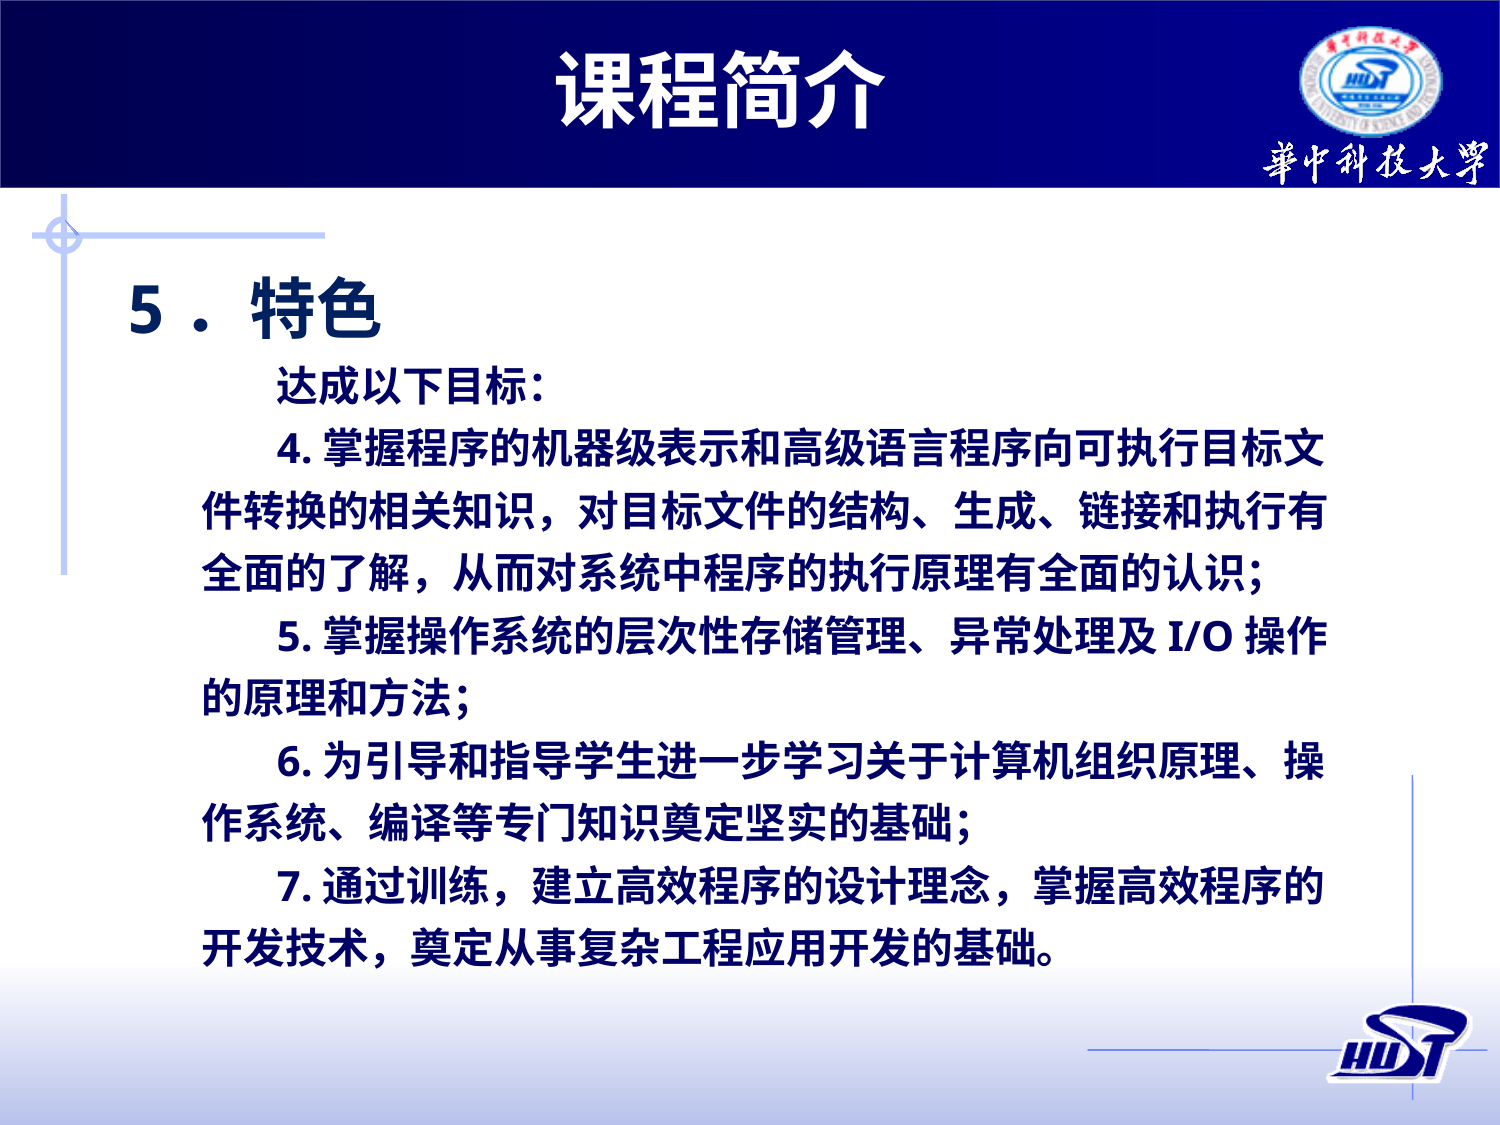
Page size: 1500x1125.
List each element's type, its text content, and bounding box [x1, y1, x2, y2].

text_box 5．特色 达成以下目标： 4.掌握程序的机器级表示和高级语言程序向可执行目标文件转换的相关知识，对目标文件的结构、生成、链接和执行有全面的了解，从而对系统中程序的执行原理有全面的认识； 5.掌握操作系统的层次性存储管理、异常处理及I/O操作的原理和方法； 6.为引导和指导学生进一步学习关于计算机组织原理、操作系统、编译等专门知识奠定坚实的基础； 7.通过训练，建立高效程序的设计理念，掌握高效程序的开发技术，奠定从事复杂工程应用开发的基础。 [112, 219, 1350, 980]
picture [1262, 140, 1488, 185]
text_box 课程简介 [123, 31, 1317, 146]
picture [1299, 26, 1443, 138]
